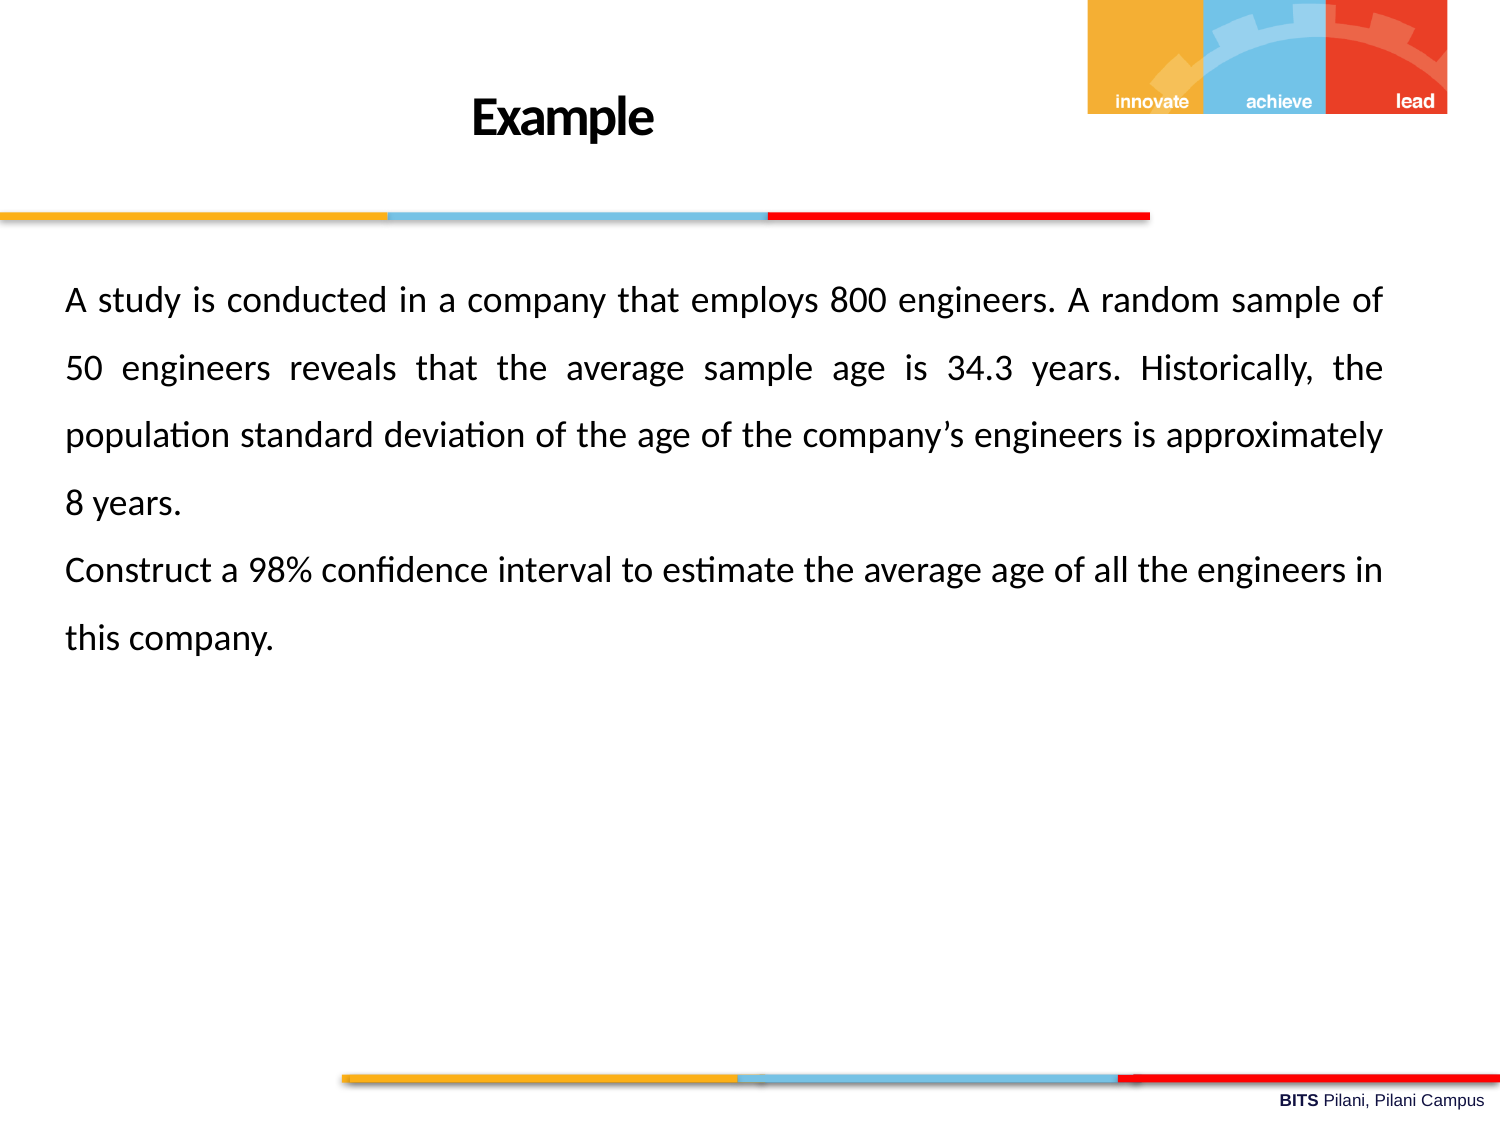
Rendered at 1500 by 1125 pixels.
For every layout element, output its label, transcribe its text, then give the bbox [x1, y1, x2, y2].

picture [1087, 0, 1448, 114]
list A study is conducted in a company that employs 800 engineers. A random sample of 50 engineers reveals that the average sample age is 34.3 years. Historically, the population standard deviation of the age of the company’s engineers is approximately 8 years. Construct a 98% confidence interval to estimate the average age of all the engineers in this company. [50, 245, 1400, 988]
list Example [50, 24, 1088, 213]
